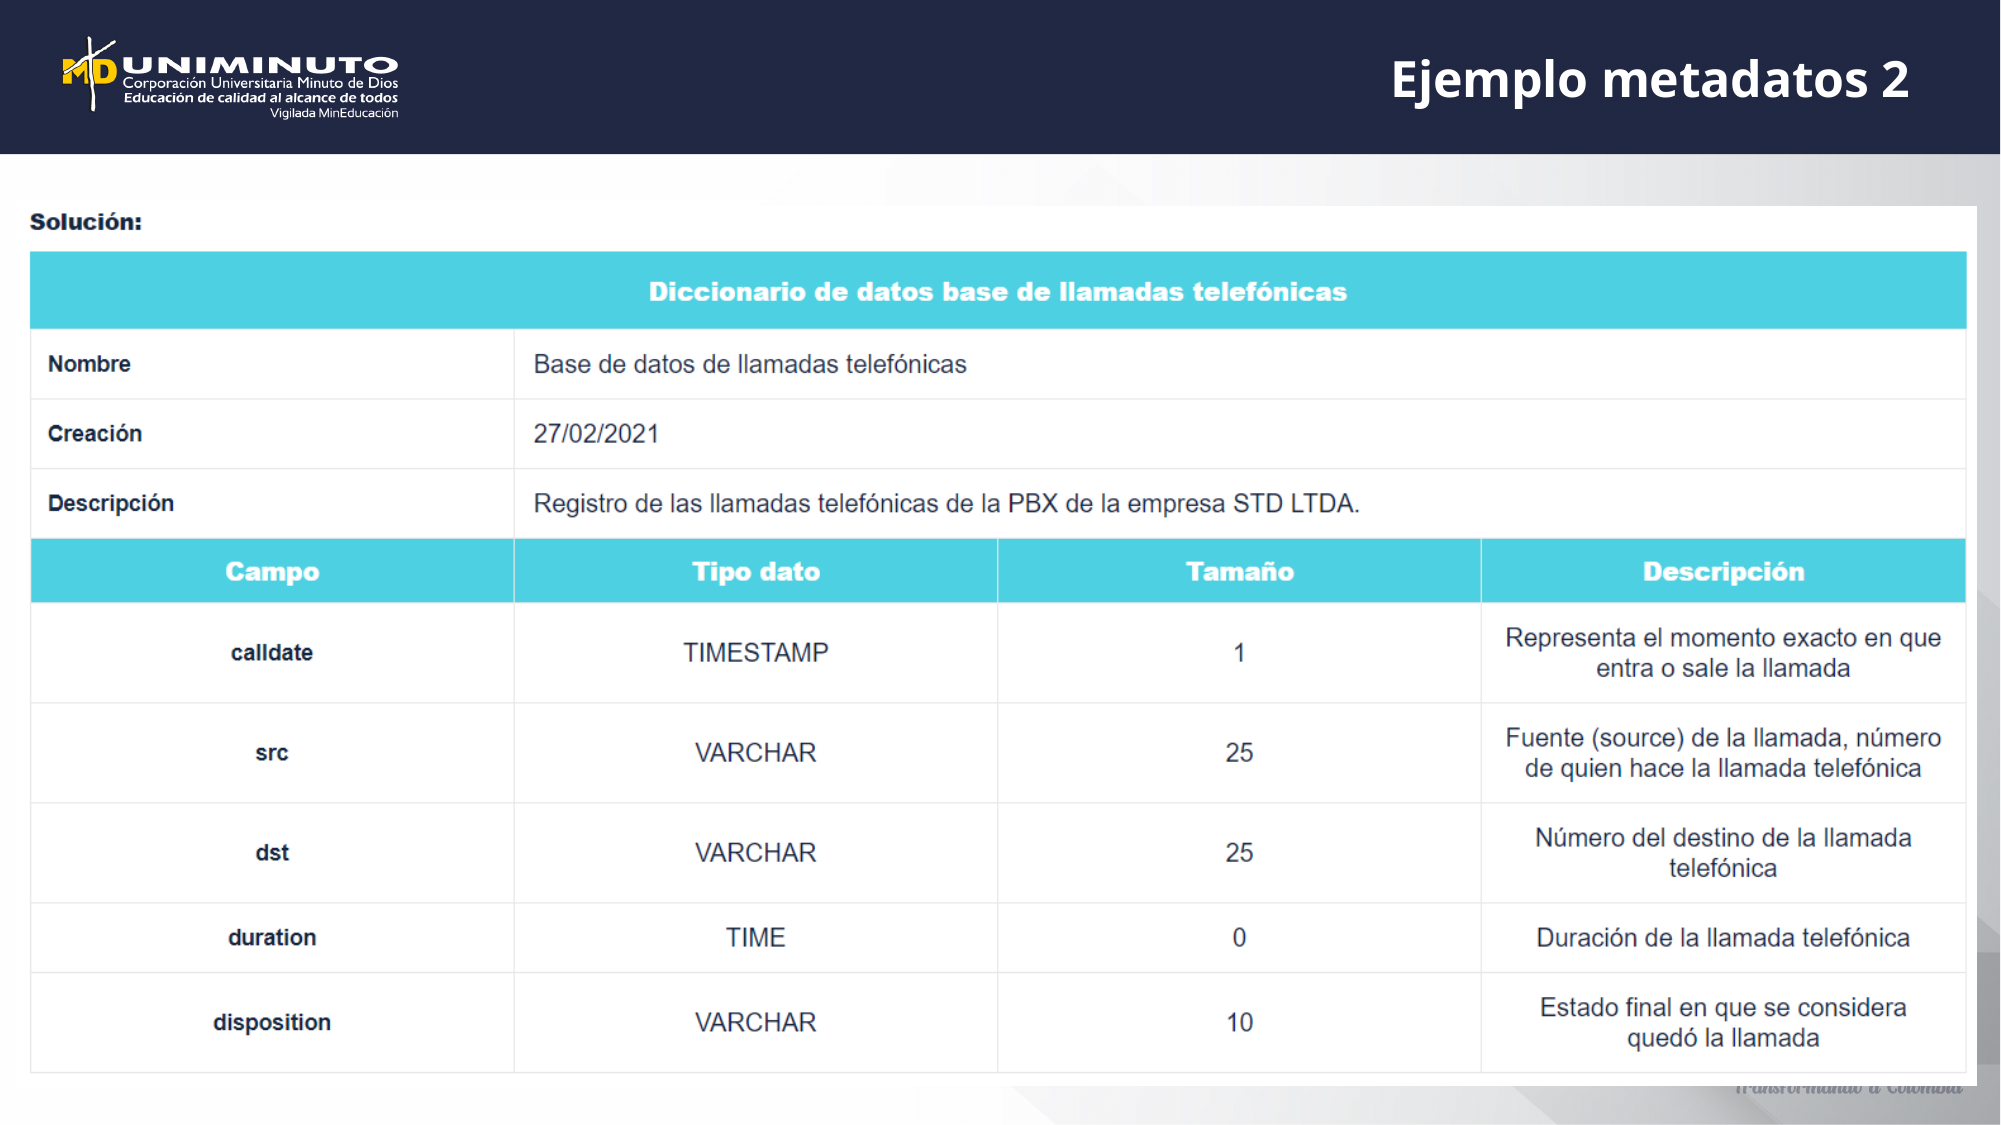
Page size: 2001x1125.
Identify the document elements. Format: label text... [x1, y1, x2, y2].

text_box Ejemplo metadatos 2 [524, 45, 1911, 108]
picture [0, 0, 2001, 1125]
